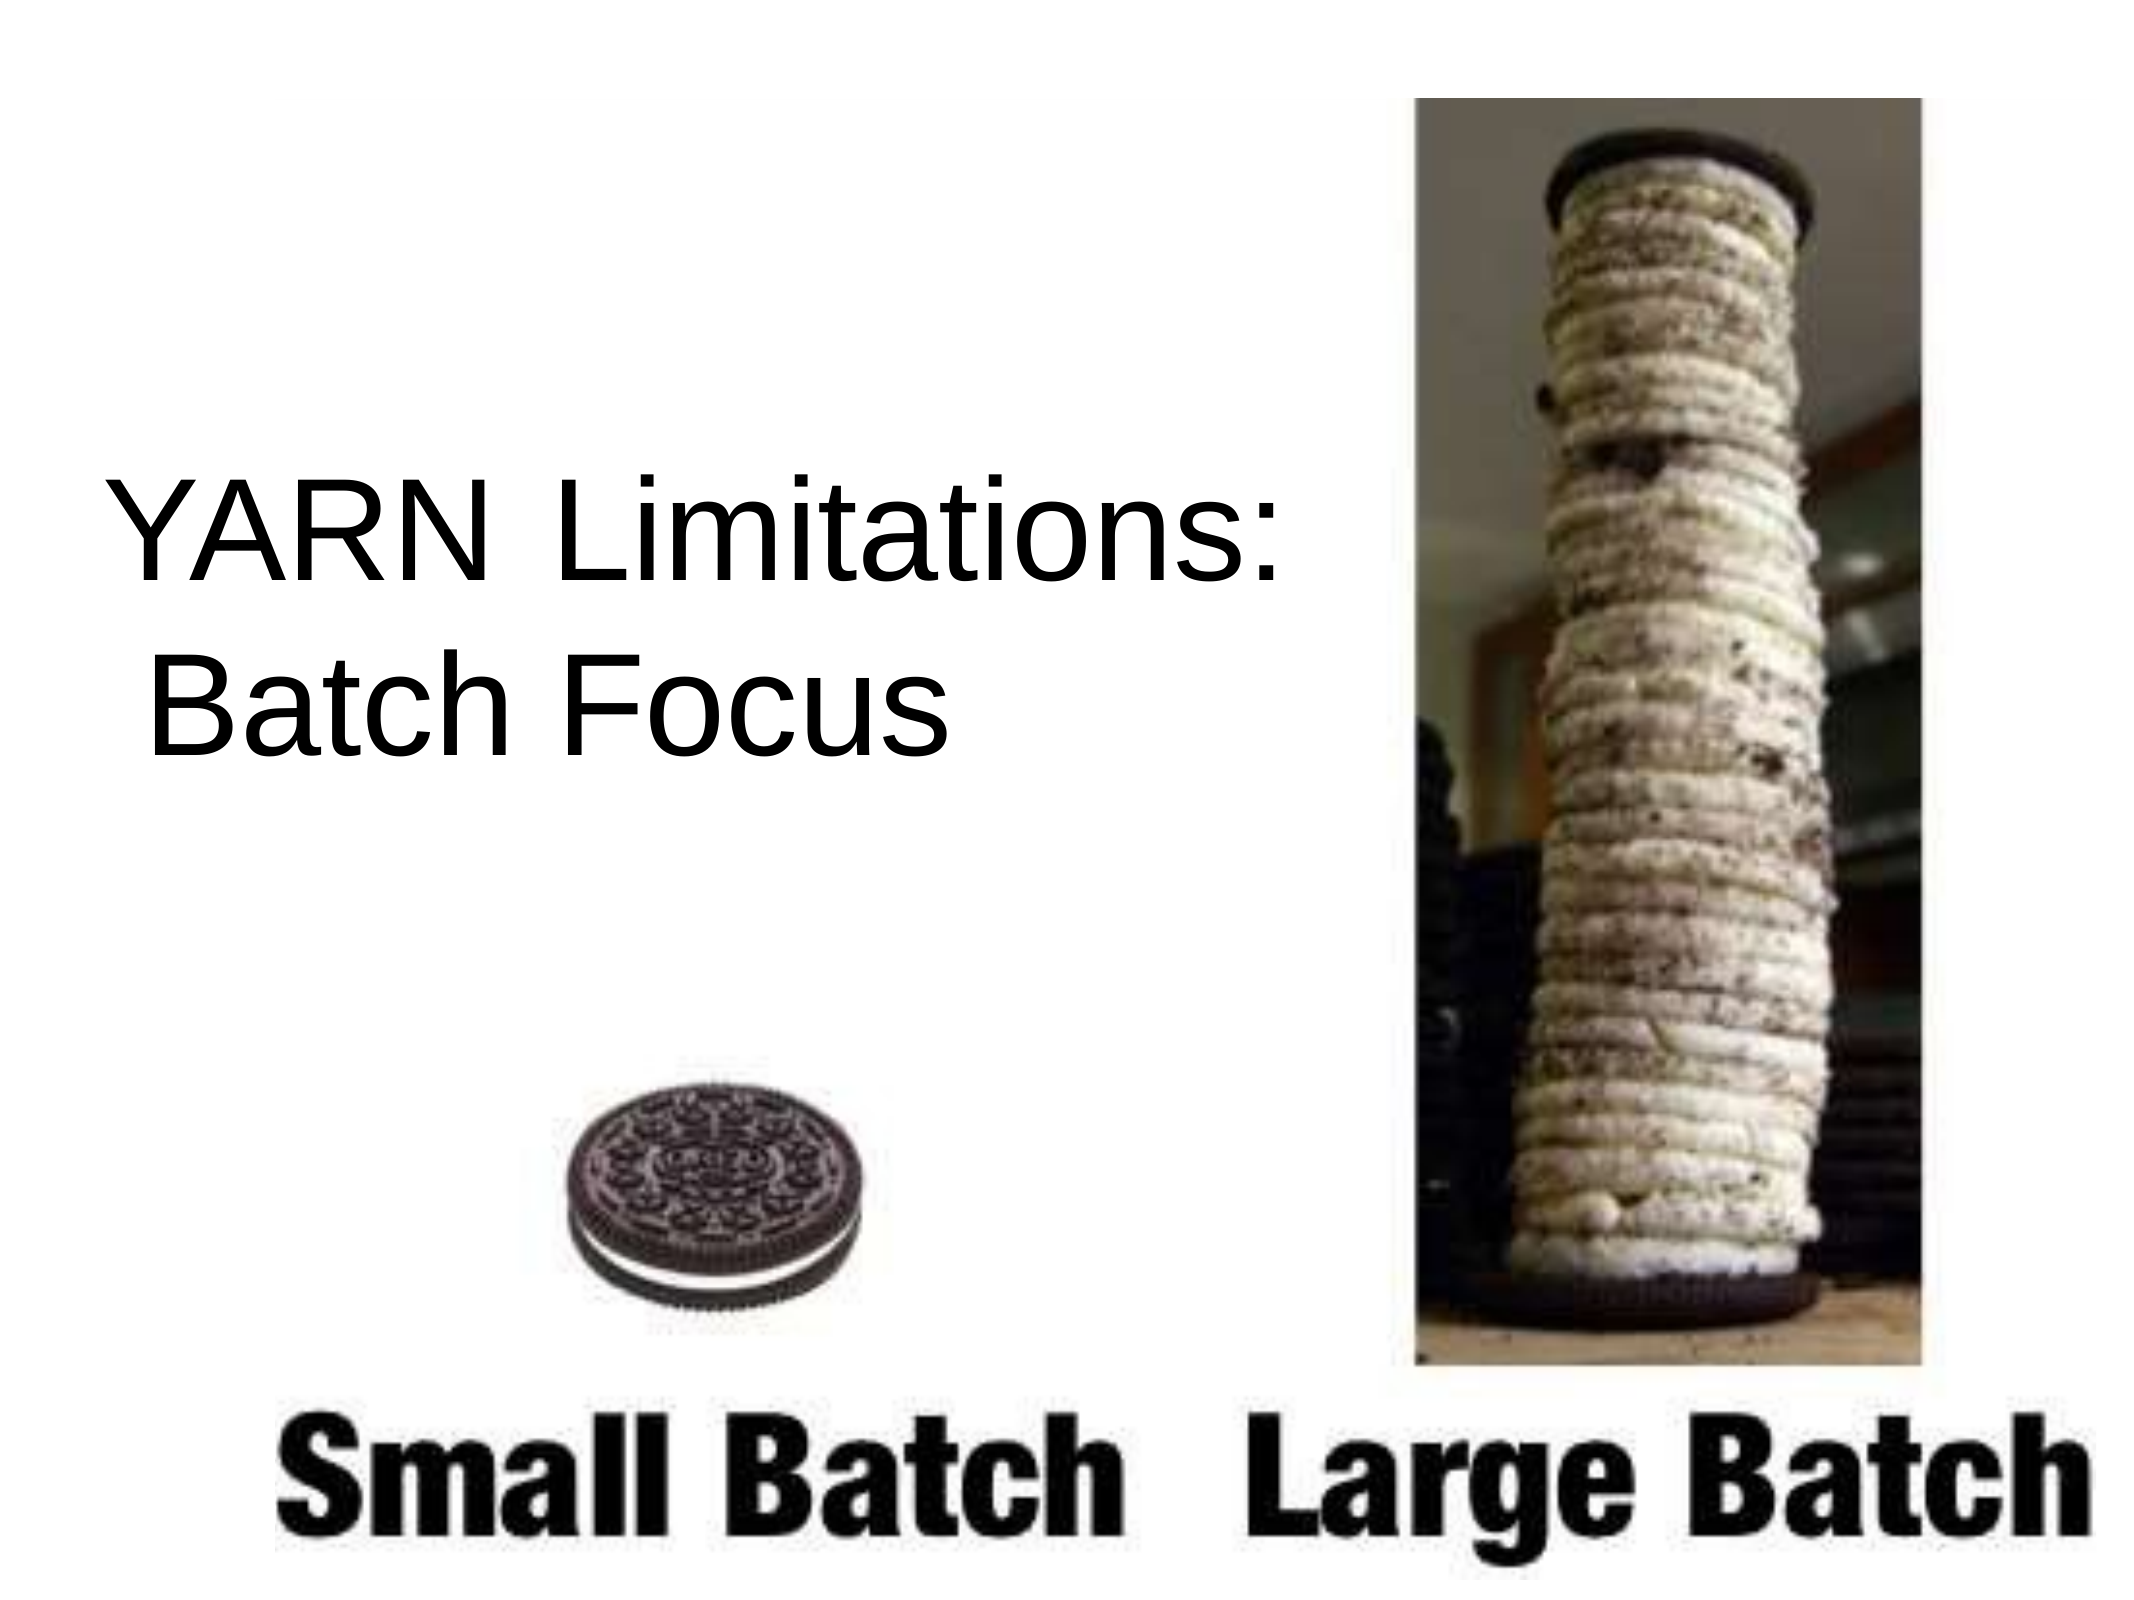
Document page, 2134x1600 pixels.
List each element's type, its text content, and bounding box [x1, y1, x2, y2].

text_box [275, 98, 2097, 1580]
title YARN Limitations: Batch Focus [100, 432, 1288, 785]
